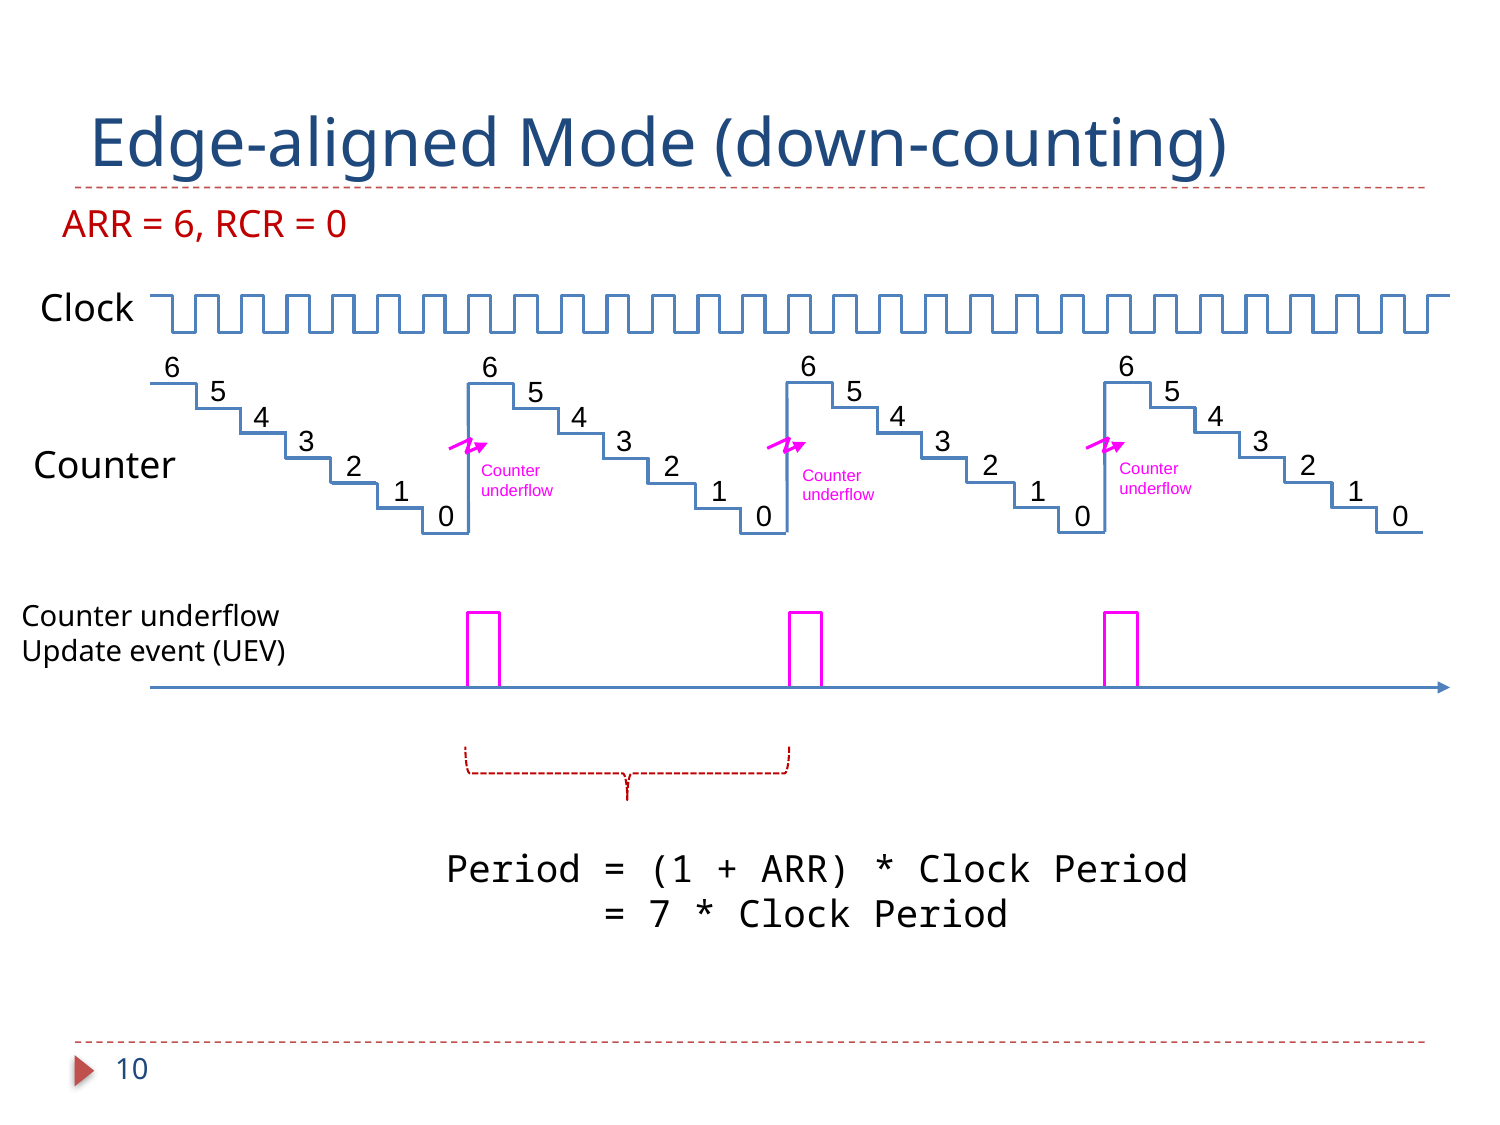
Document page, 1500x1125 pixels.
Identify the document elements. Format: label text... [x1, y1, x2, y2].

text_box Clock [25, 276, 150, 337]
text_box Period = (1 + ARR) * Clock Period = 7 * Clock Period [431, 837, 1204, 943]
text_box [464, 746, 790, 801]
text_box Counter underflow Update event (UEV) [6, 589, 143, 675]
title Edge-aligned Mode (down-counting) [75, 24, 1425, 188]
slide_number 10 [100, 1042, 426, 1103]
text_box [149, 295, 1451, 688]
text_box ARR = 6, RCR = 0 [47, 192, 363, 253]
text_box Counter [18, 433, 143, 494]
